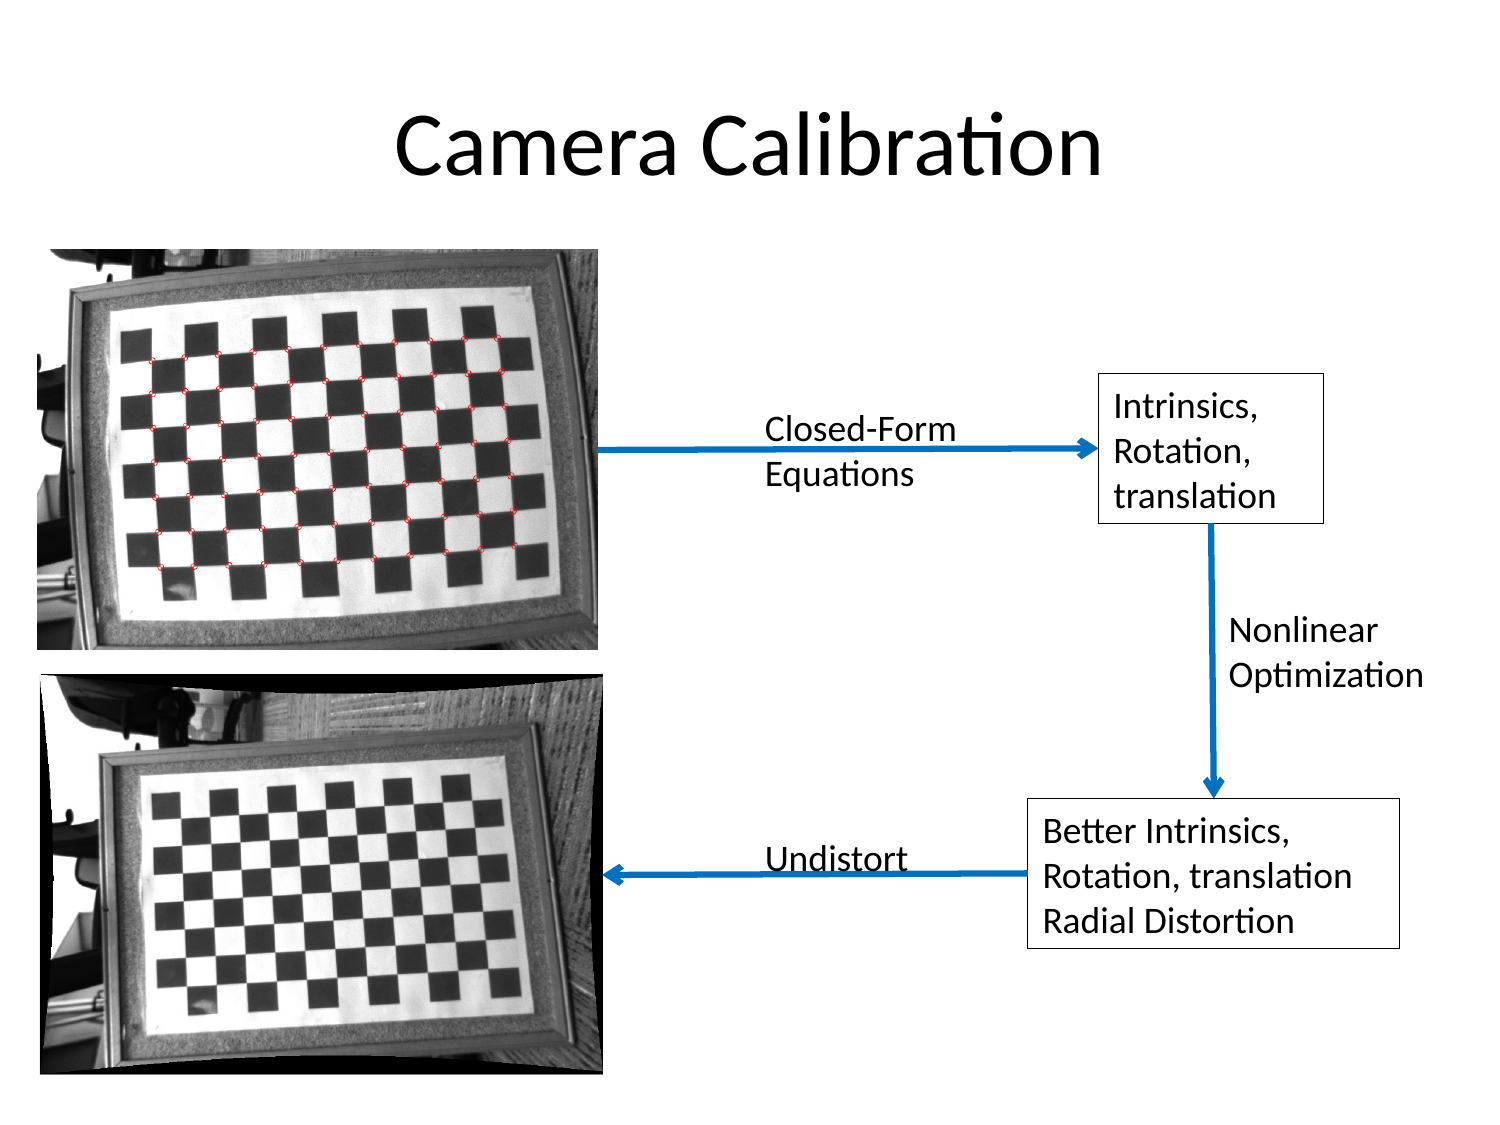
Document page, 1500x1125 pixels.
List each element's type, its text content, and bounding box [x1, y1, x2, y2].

text_box Nonlinear Optimization [1218, 598, 1466, 703]
text_box Closed-Form Equations [749, 458, 975, 502]
picture [37, 249, 598, 651]
text_box Better Intrinsics, Rotation, translation Radial Distortion [1027, 798, 1400, 949]
text_box Closed-Form Equations [749, 396, 975, 447]
text_box Intrinsics, Rotation, translation [1098, 373, 1324, 524]
text_box Undistort [749, 826, 975, 872]
text_box Undistort [749, 883, 975, 887]
picture [39, 674, 603, 1076]
title Camera Calibration [75, 45, 1425, 233]
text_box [1210, 524, 1215, 799]
